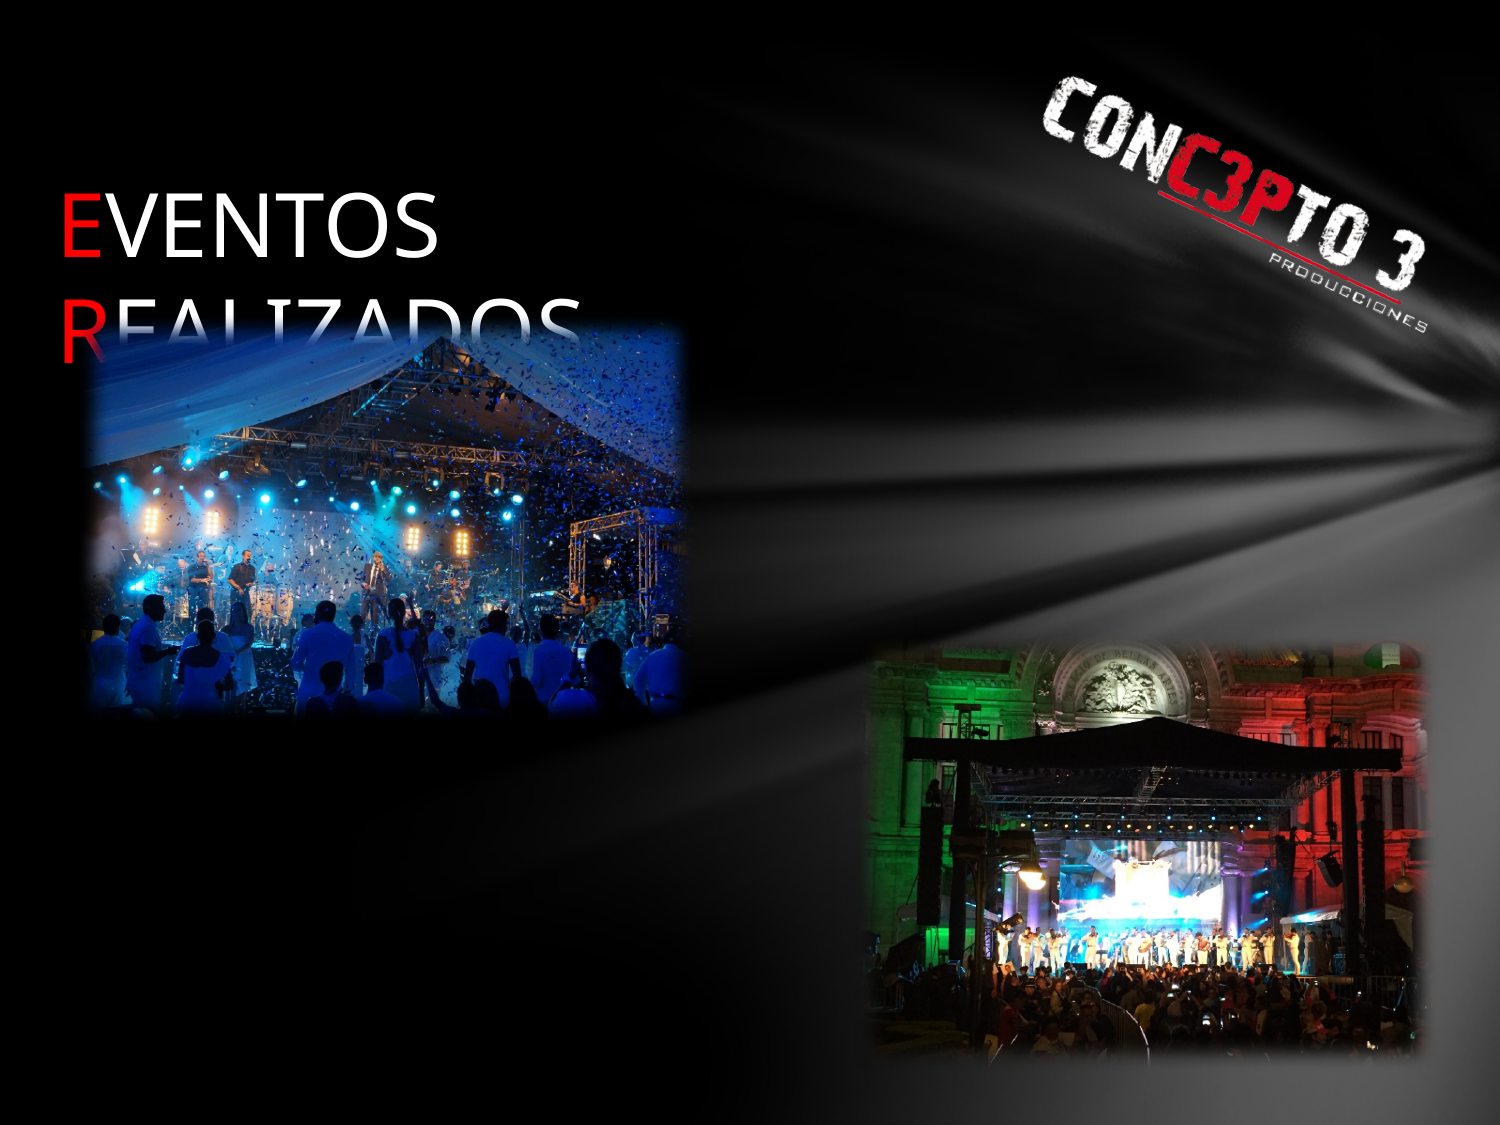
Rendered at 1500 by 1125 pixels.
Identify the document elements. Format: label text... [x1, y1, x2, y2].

picture [1002, 131, 1472, 273]
picture [76, 312, 696, 724]
picture [1241, 282, 1459, 367]
text_box EVENTOS REALIZADOS [41, 160, 949, 389]
picture [854, 633, 1438, 1071]
picture [1015, 36, 1234, 122]
